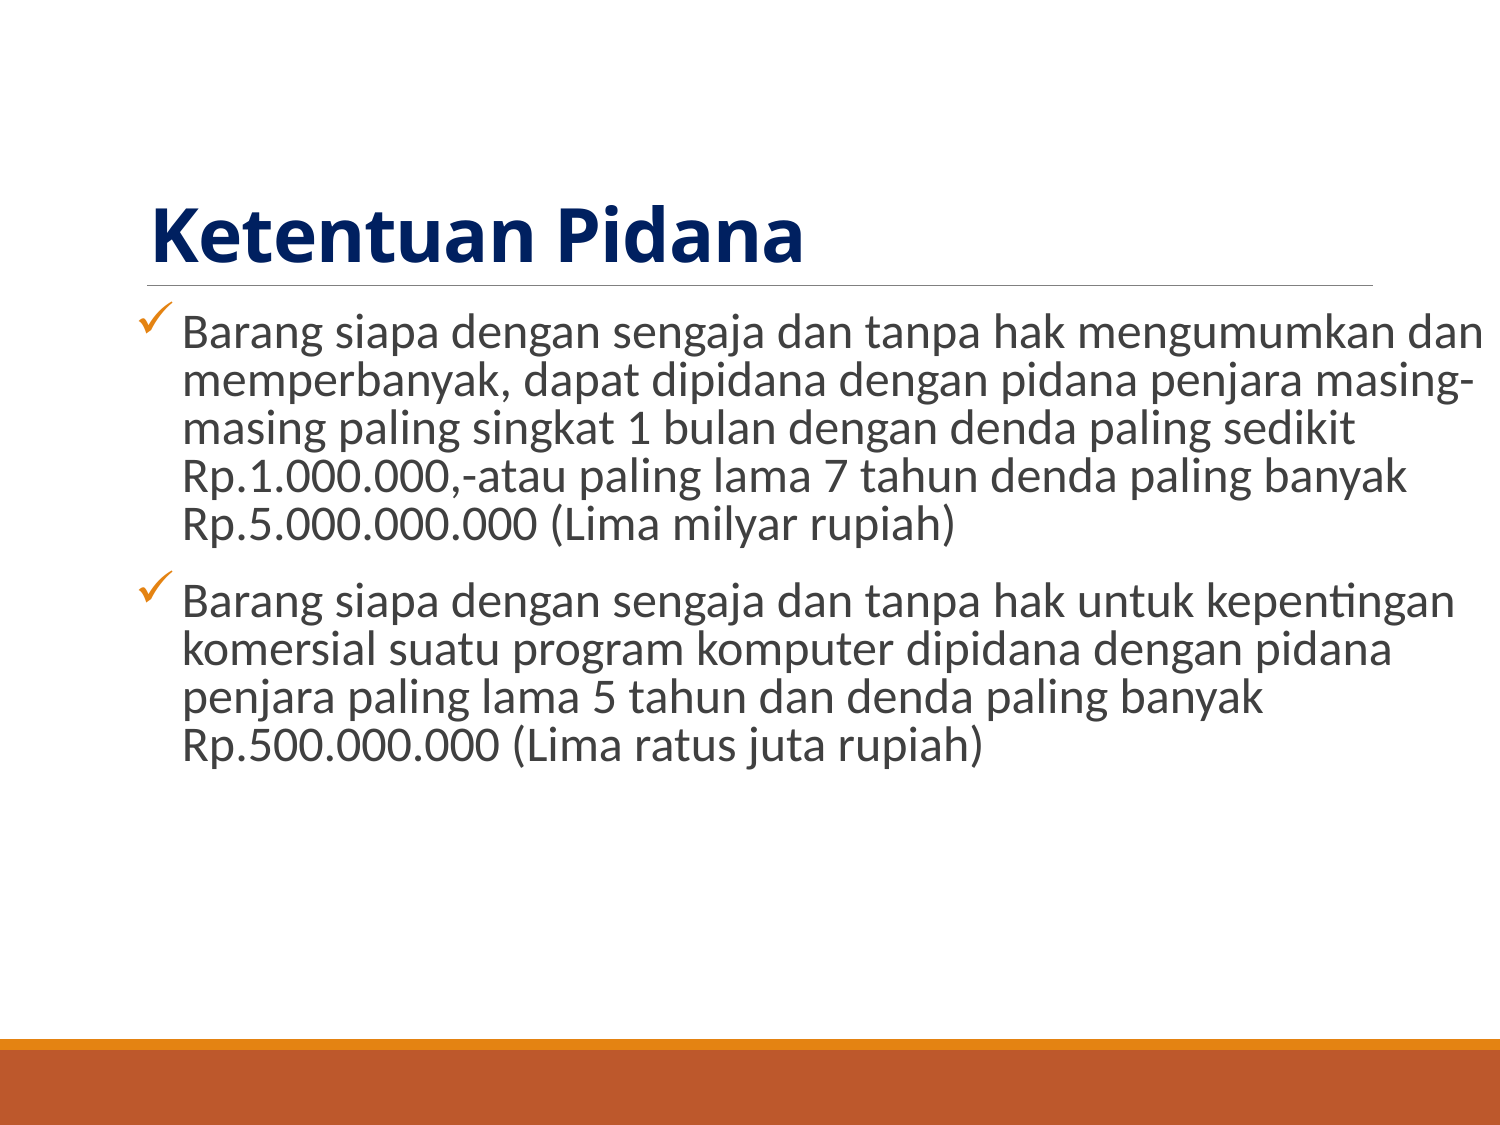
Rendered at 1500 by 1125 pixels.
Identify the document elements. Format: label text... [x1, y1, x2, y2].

list Barang siapa dengan sengaja dan tanpa hak mengumumkan dan memperbanyak, dapat dipidana dengan pidana penjara masing-masing paling singkat 1 bulan dengan denda paling sedikit Rp.1.000.000,-atau paling lama 7 tahun denda paling banyak Rp.5.000.000.000 (Lima milyar rupiah) Barang siapa dengan sengaja dan tanpa hak untuk kepentingan komersial suatu program komputer dipidana dengan pidana penjara paling lama 5 tahun dan denda paling banyak Rp.500.000.000 (Lima ratus juta rupiah) [134, 302, 1500, 963]
title Ketentuan Pidana [134, 47, 1373, 285]
